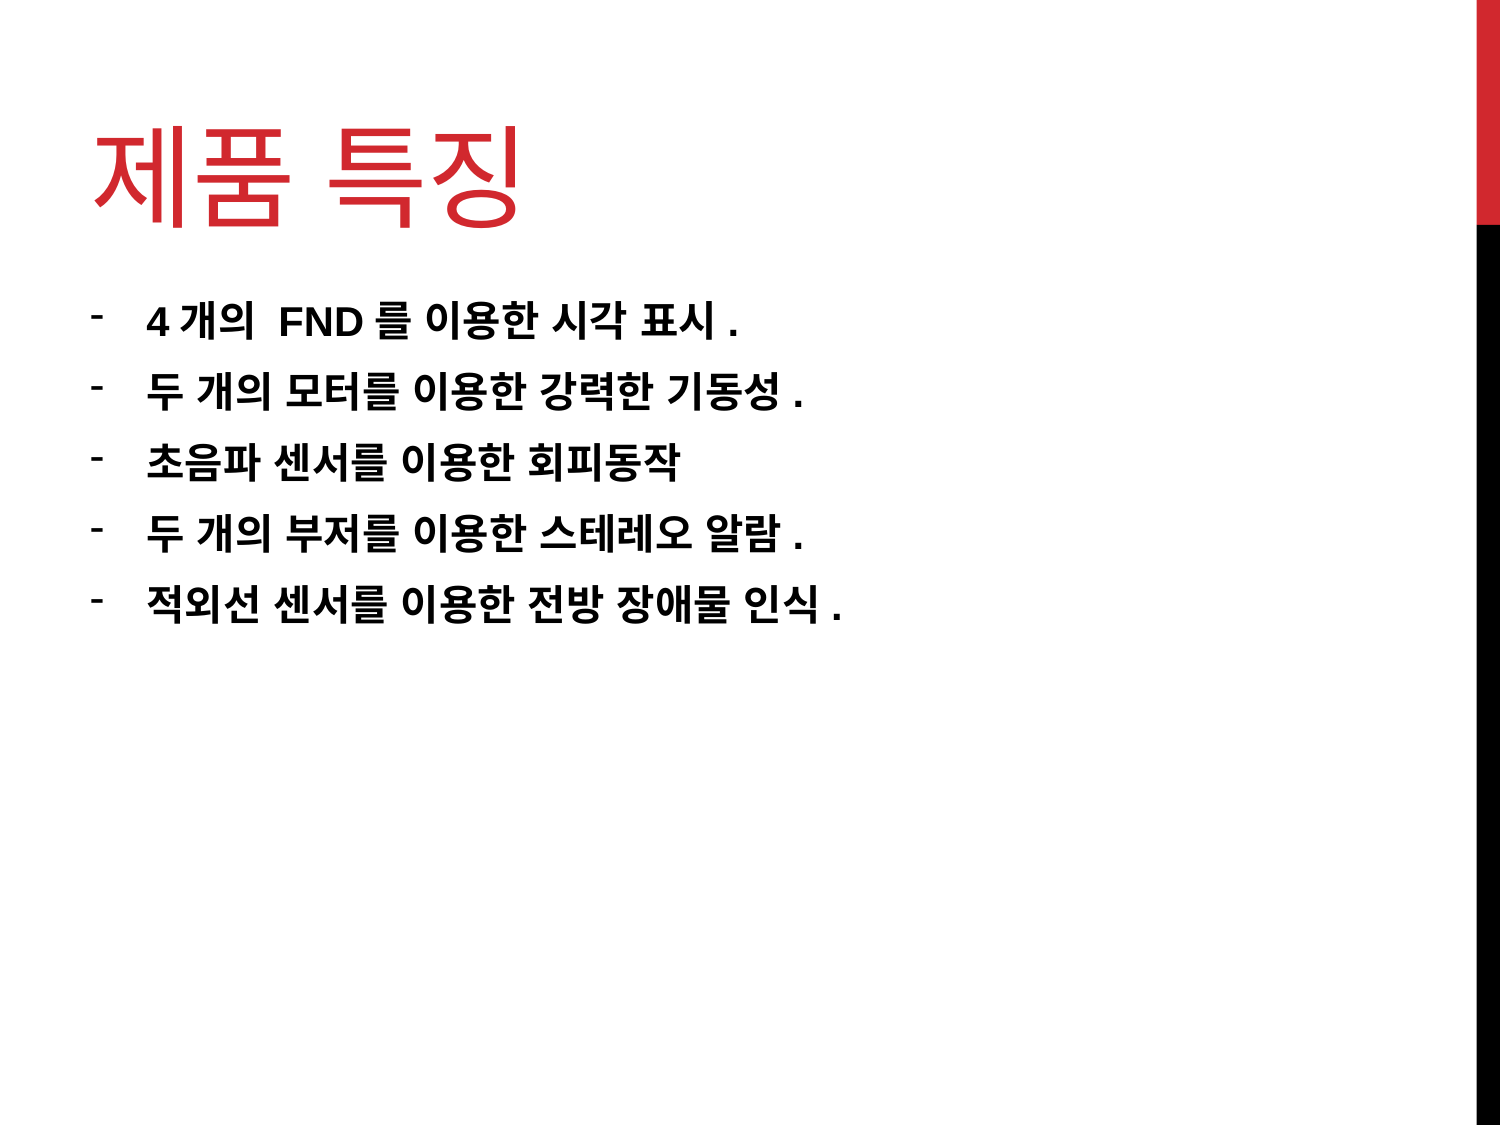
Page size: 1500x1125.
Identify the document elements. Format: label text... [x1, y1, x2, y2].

title 제품 특징 [75, 25, 1025, 250]
list 4개의 FND를 이용한 시각 표시. 두 개의 모터를 이용한 강력한 기동성. 초음파 센서를 이용한 회피동작 두 개의 부저를 이용한 스테레오 알람. 적외선 센서를 이용한 전방 장애물 인식. [75, 287, 1325, 1005]
